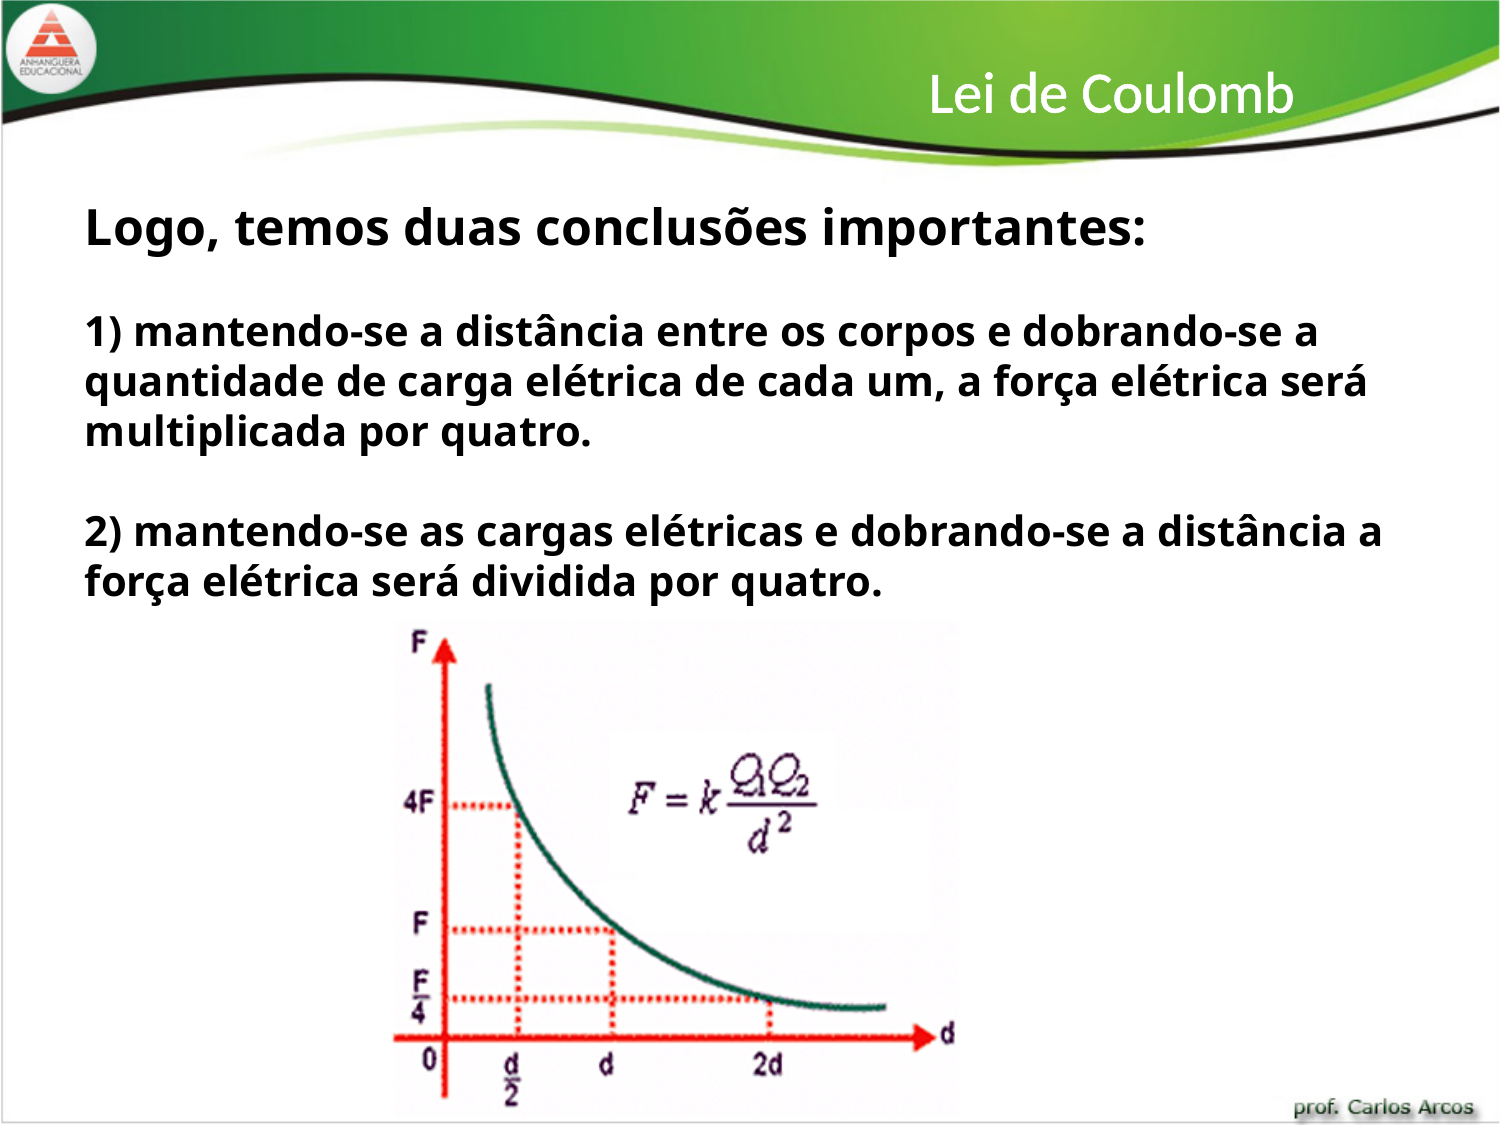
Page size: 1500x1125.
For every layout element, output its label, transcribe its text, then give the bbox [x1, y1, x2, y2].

picture [0, 0, 1500, 1125]
text_box Logo, temos duas conclusões importantes: 1) mantendo-se a distância entre os corpos e dobrando-se a quantidade de carga elétrica de cada um, a força elétrica será multiplicada por quatro. 2) mantendo-se as cargas elétricas e dobrando-se a distância a força elétrica será dividida por quatro. [70, 187, 1454, 613]
text_box Lei de Coulomb [913, 46, 1407, 187]
